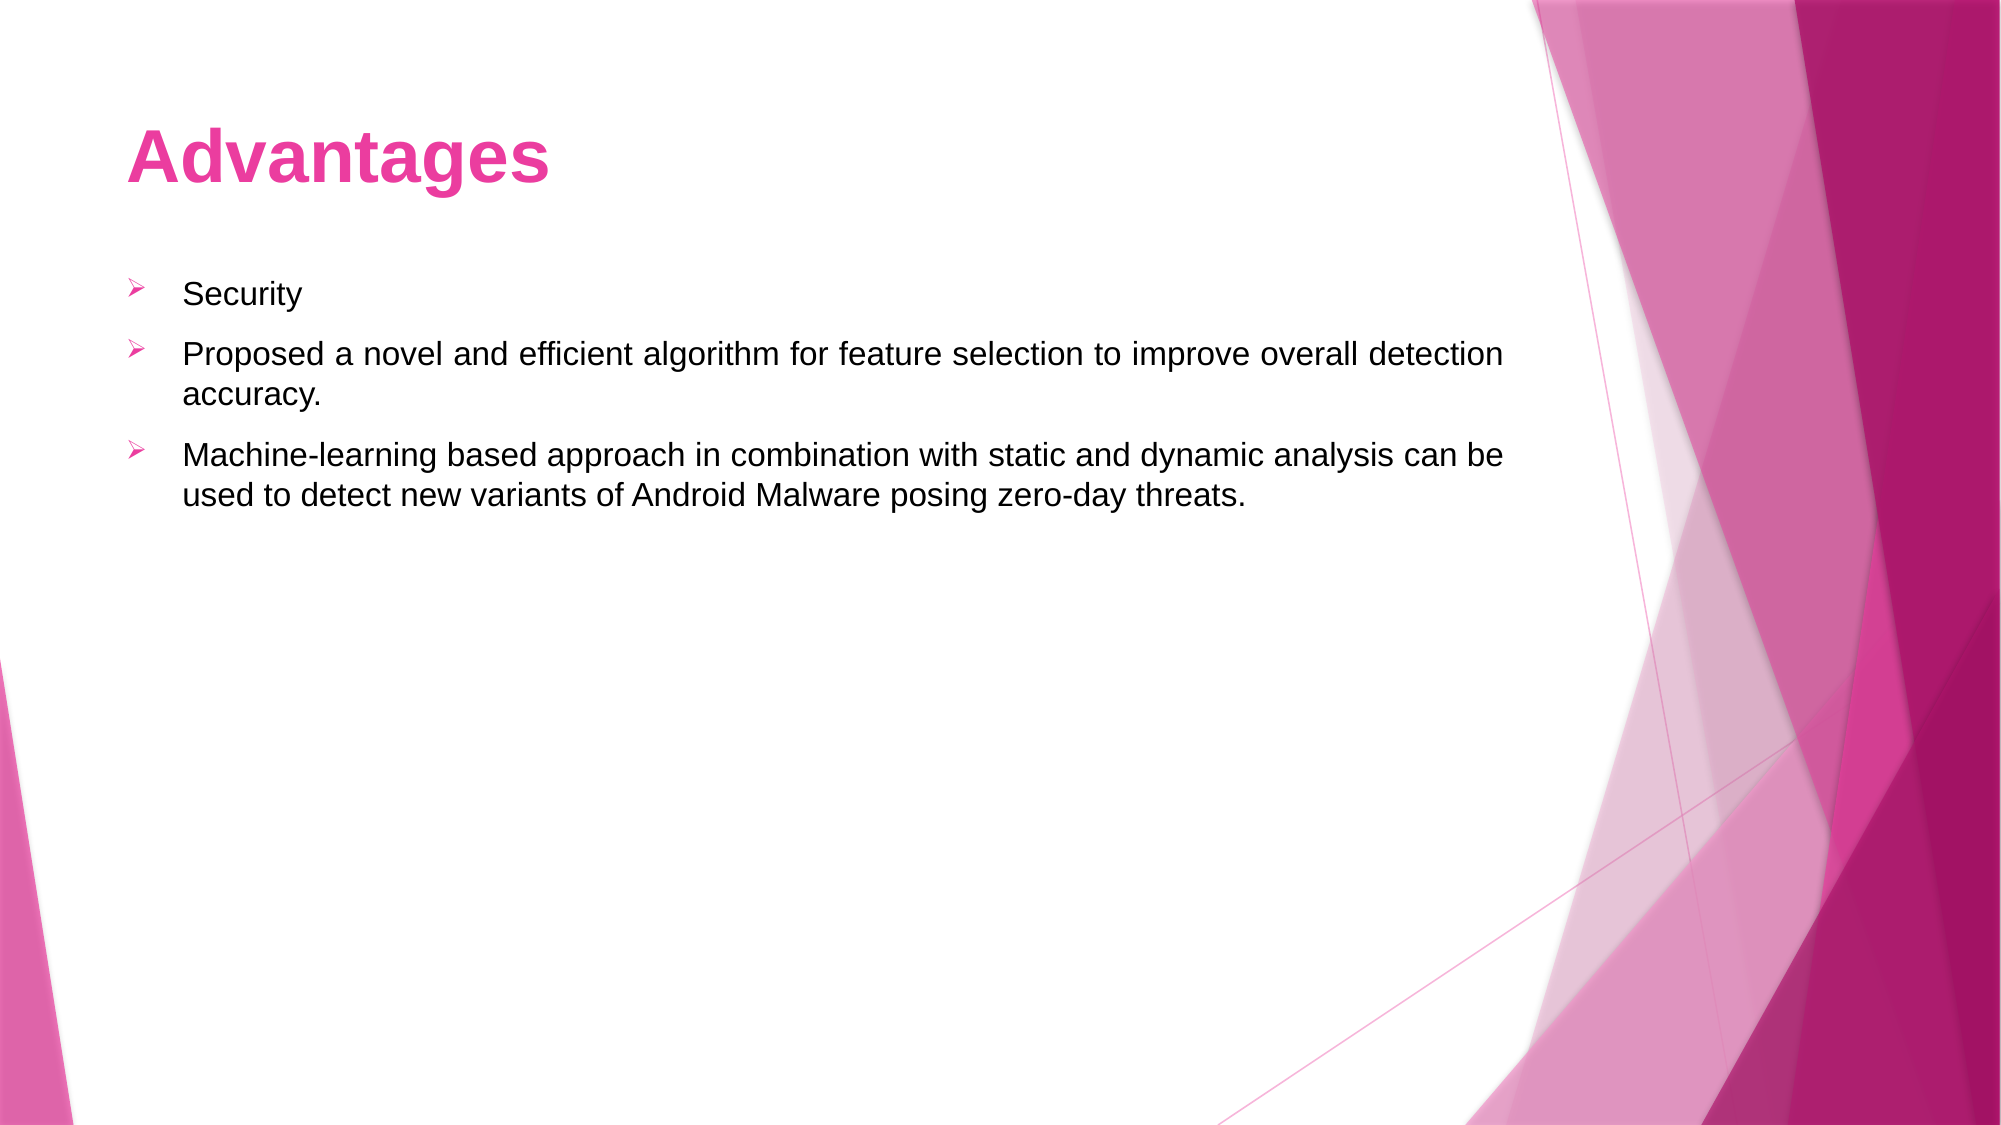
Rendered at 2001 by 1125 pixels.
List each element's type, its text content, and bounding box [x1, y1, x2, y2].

title Advantages [111, 99, 1522, 264]
list Security Proposed a novel and efficient algorithm for feature selection to improve overall detection accuracy. Machine-learning based approach in combination with static and dynamic analysis can be used to detect new variants of Android Malware posing zero-day threats. [111, 264, 1522, 991]
